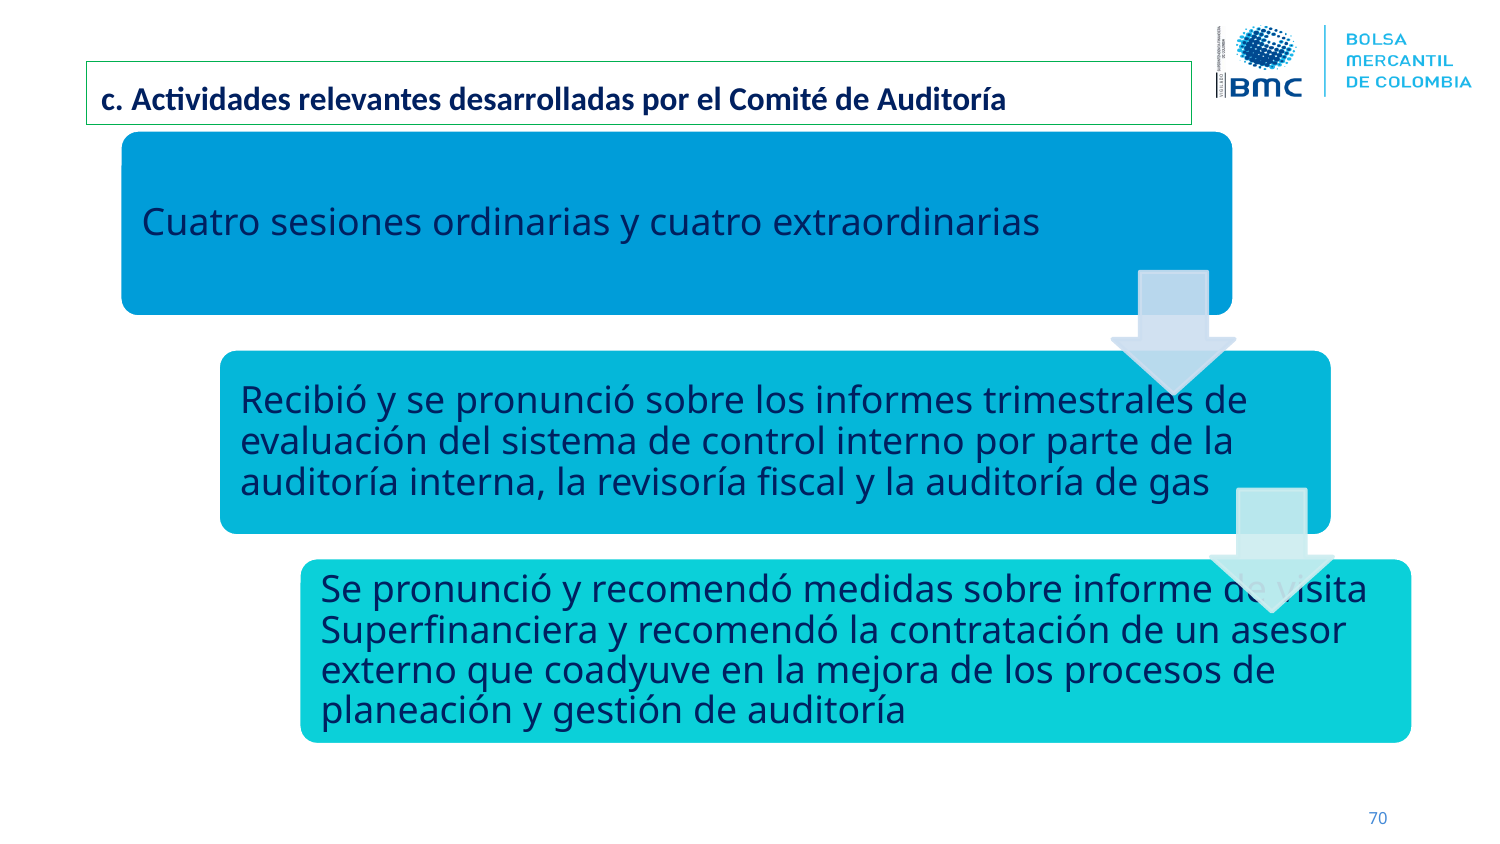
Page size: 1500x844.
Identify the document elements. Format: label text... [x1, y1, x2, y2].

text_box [119, 129, 1432, 756]
text_box c. Actividades relevantes desarrolladas por el Comité de Auditoría [86, 61, 1192, 125]
picture [1216, 26, 1226, 98]
picture [1228, 25, 1474, 101]
